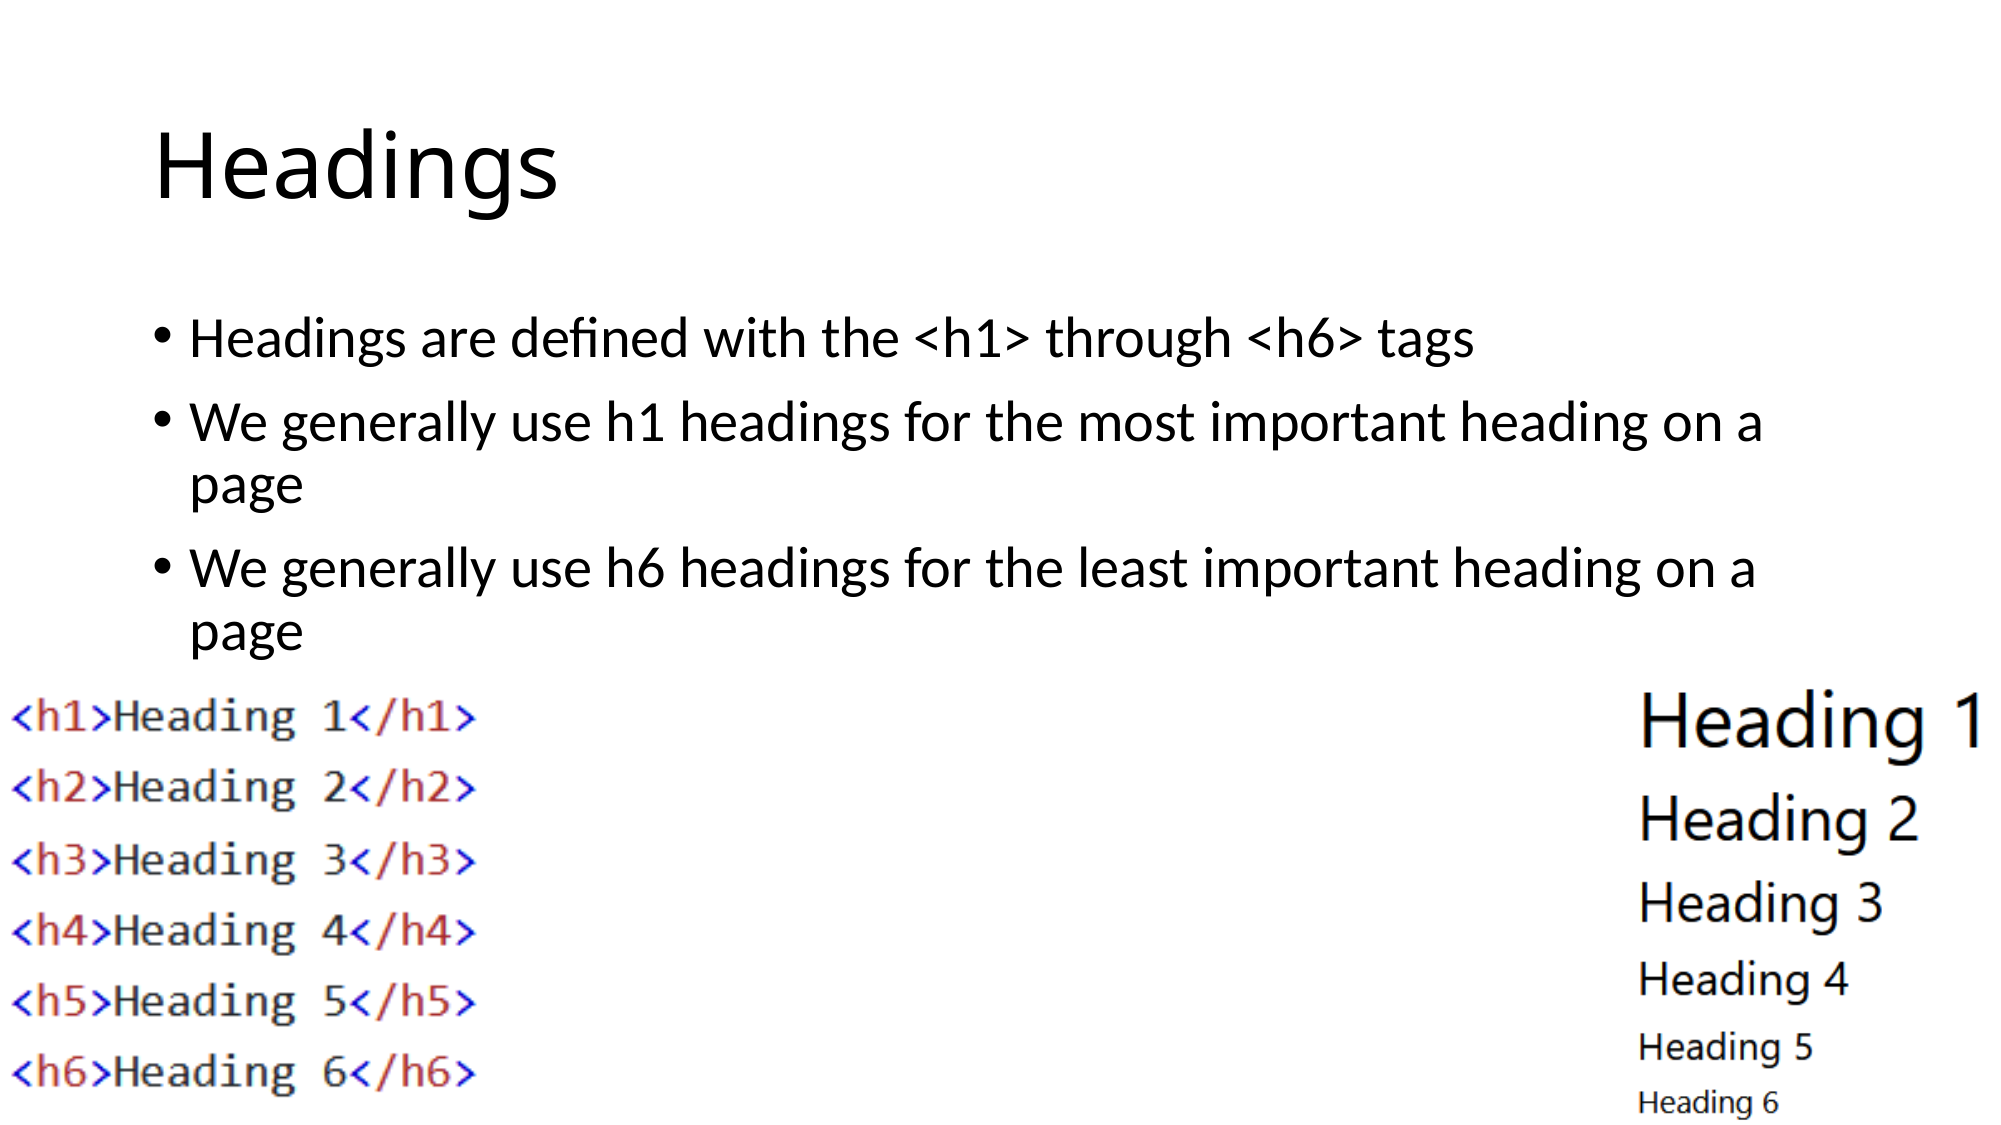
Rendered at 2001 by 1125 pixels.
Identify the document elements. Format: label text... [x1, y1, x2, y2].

picture [0, 666, 502, 1125]
list Headings are defined with the <h1> through <h6> tags We generally use h1 headings for the most important heading on a page We generally use h6 headings for the least important heading on a page [137, 299, 1863, 1014]
picture [1626, 668, 2000, 1125]
title Headings [137, 59, 1863, 278]
